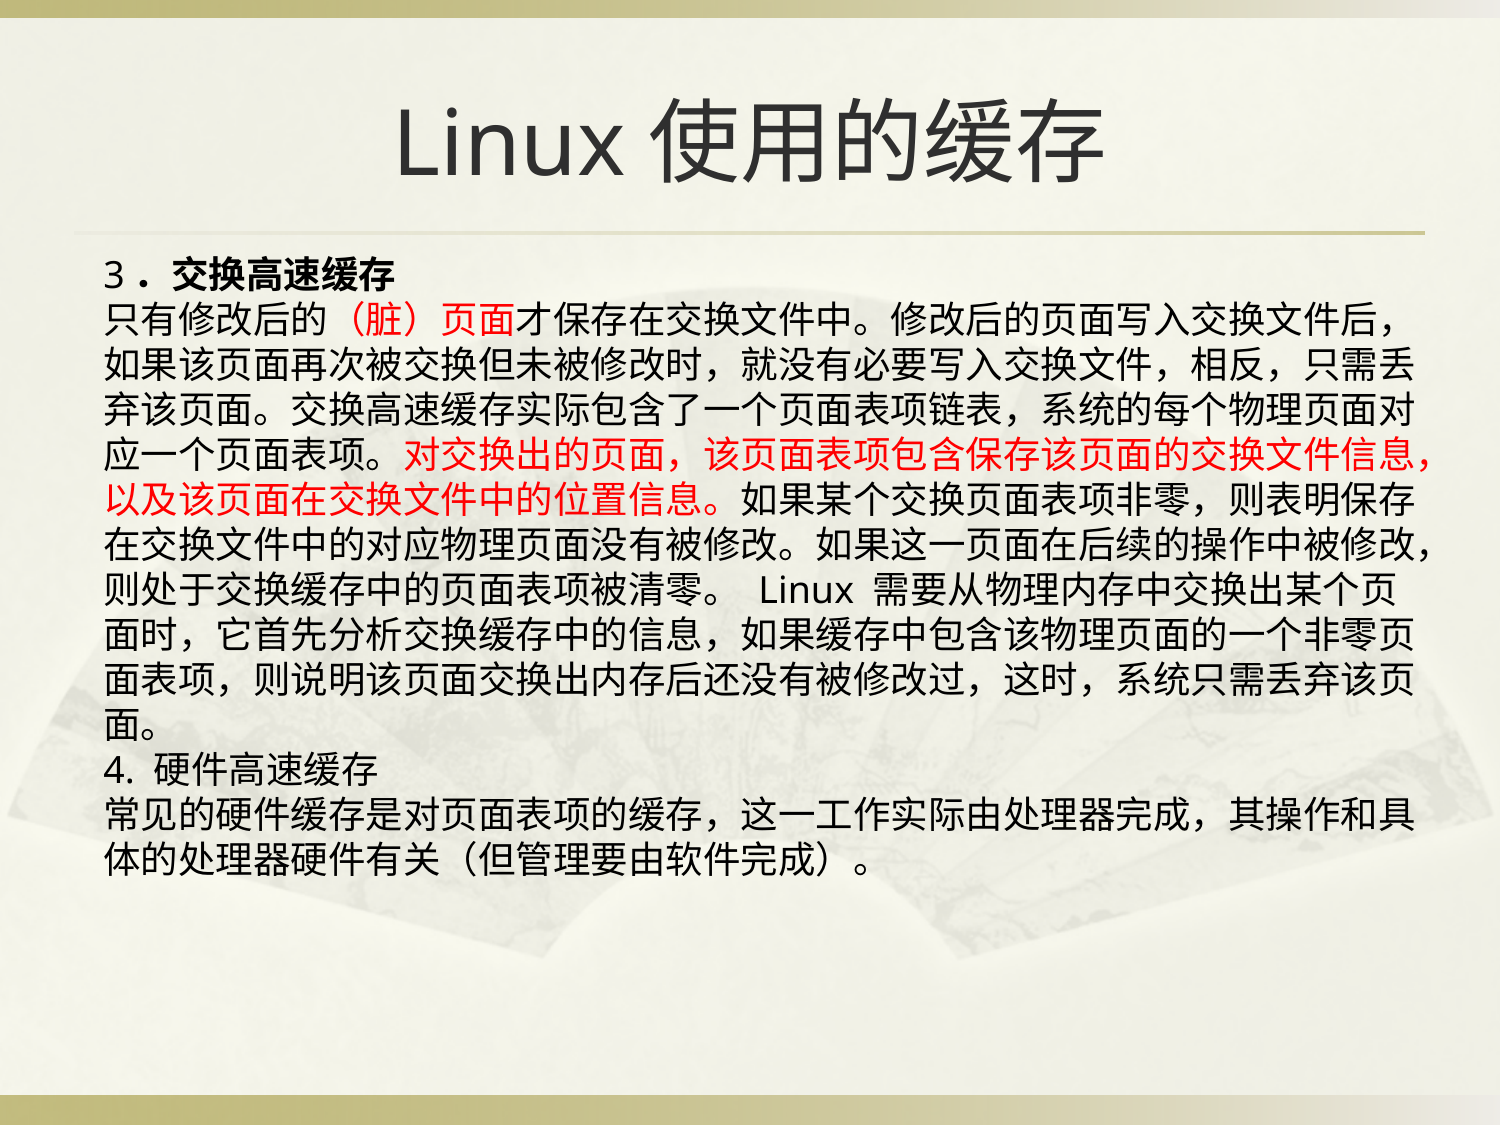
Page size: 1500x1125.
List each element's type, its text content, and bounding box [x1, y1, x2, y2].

title Linux使用的缓存 [75, 45, 1425, 233]
text_box 3．交换高速缓存 只有修改后的（脏）页面才保存在交换文件中。修改后的页面写入交换文件后，如果该页面再次被交换但未被修改时，就没有必要写入交换文件，相反，只需丢弃该页面。交换高速缓存实际包含了一个页面表项链表，系统的每个物理页面对应一个页面表项。对交换出的页面，该页面表项包含保存该页面的交换文件信息，以及该页面在交换文件中的位置信息。如果某个交换页面表项非零，则表明保存在交换文件中的对应物理页面没有被修改。如果这一页面在后续的操作中被修改，则处于交换缓存中的页面表项被清零。 Linux 需要从物理内存中交换出某个页面时，它首先分析交换缓存中的信息，如果缓存中包含该物理页面的一个非零页面表项，则说明该页面交换出内存后还没有被修改过，这时，系统只需丢弃该页面。 4. 硬件高速缓存 常见的硬件缓存是对页面表项的缓存，这一工作实际由处理器完成，其操作和具体的处理器硬件有关（但管理要由软件完成）。 [88, 243, 1436, 934]
